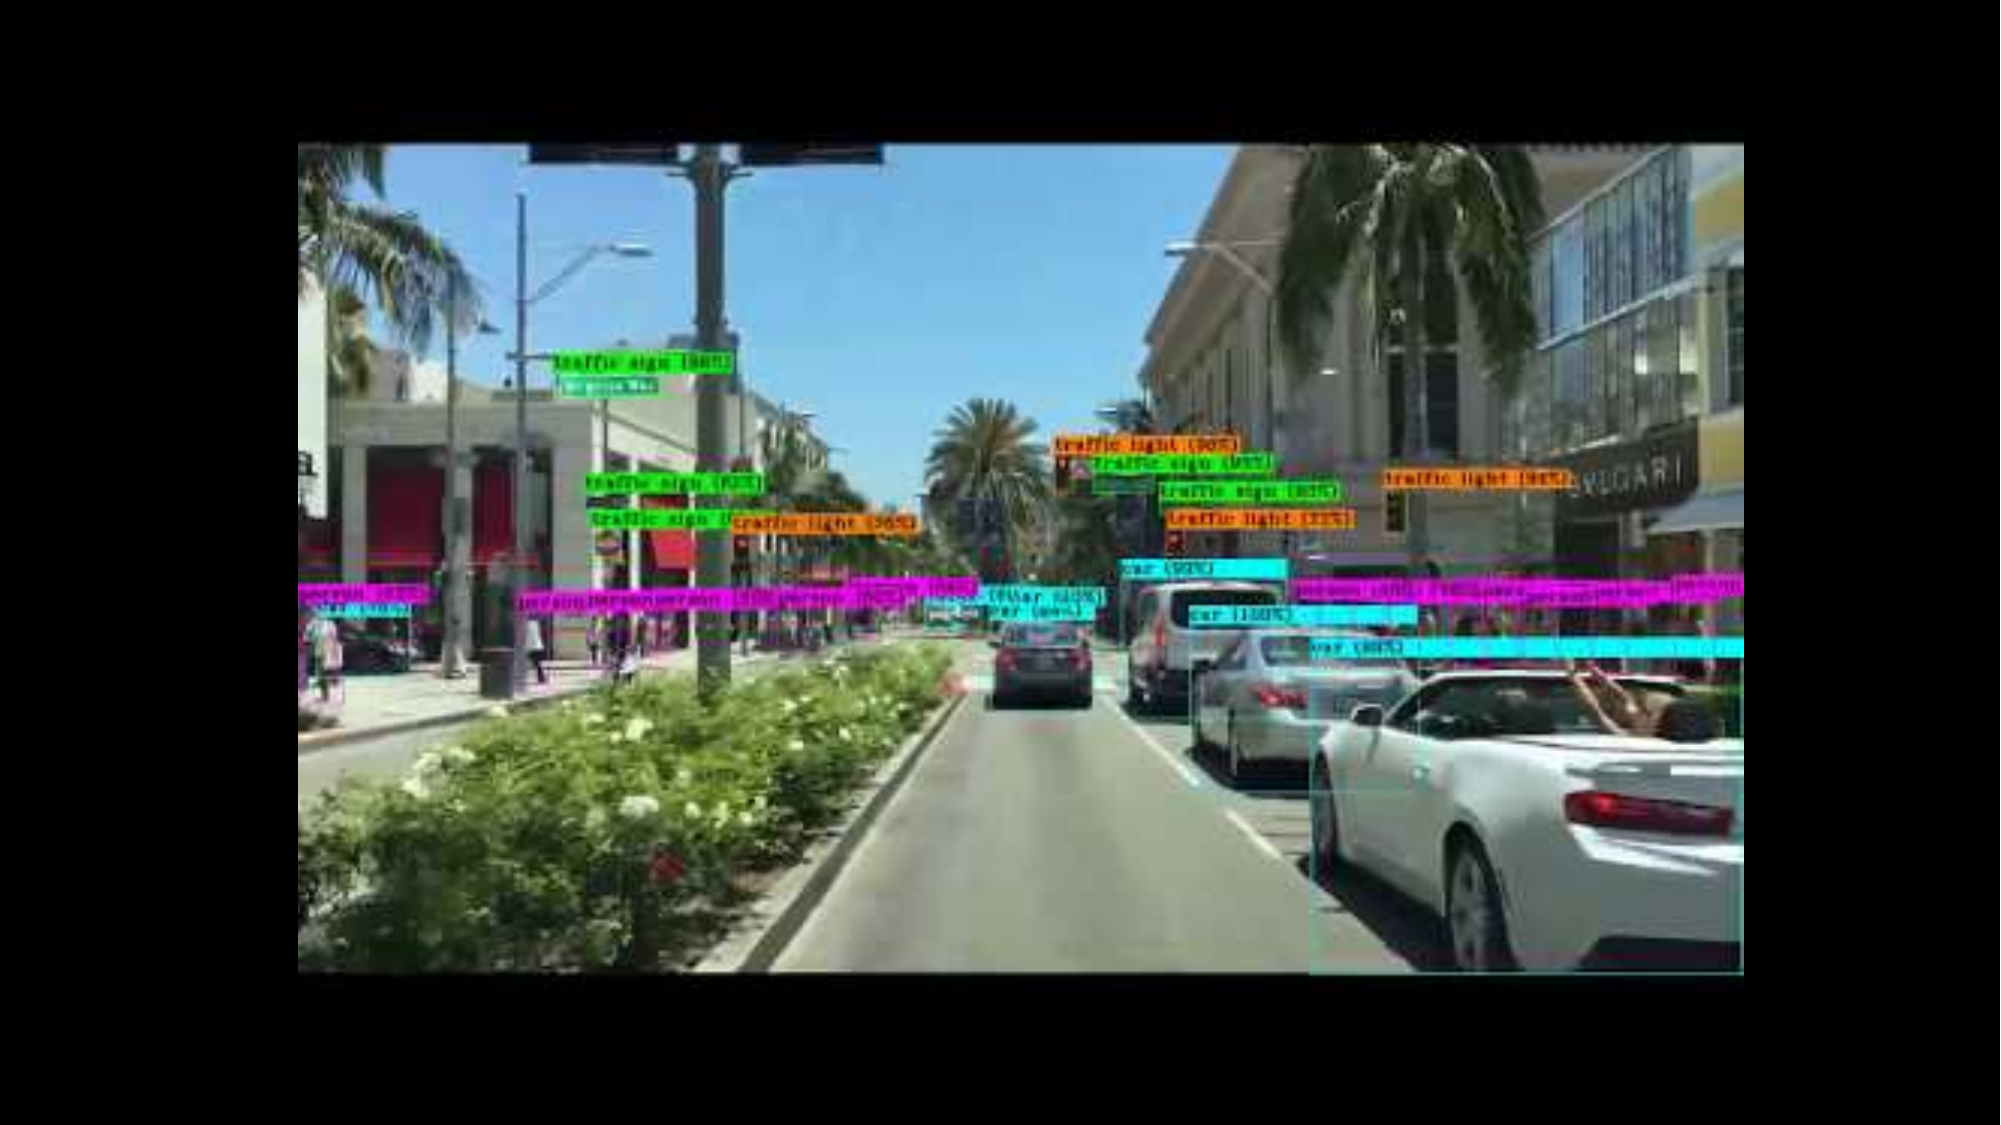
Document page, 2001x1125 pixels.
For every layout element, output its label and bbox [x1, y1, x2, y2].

text_box [298, 4, 1745, 1116]
